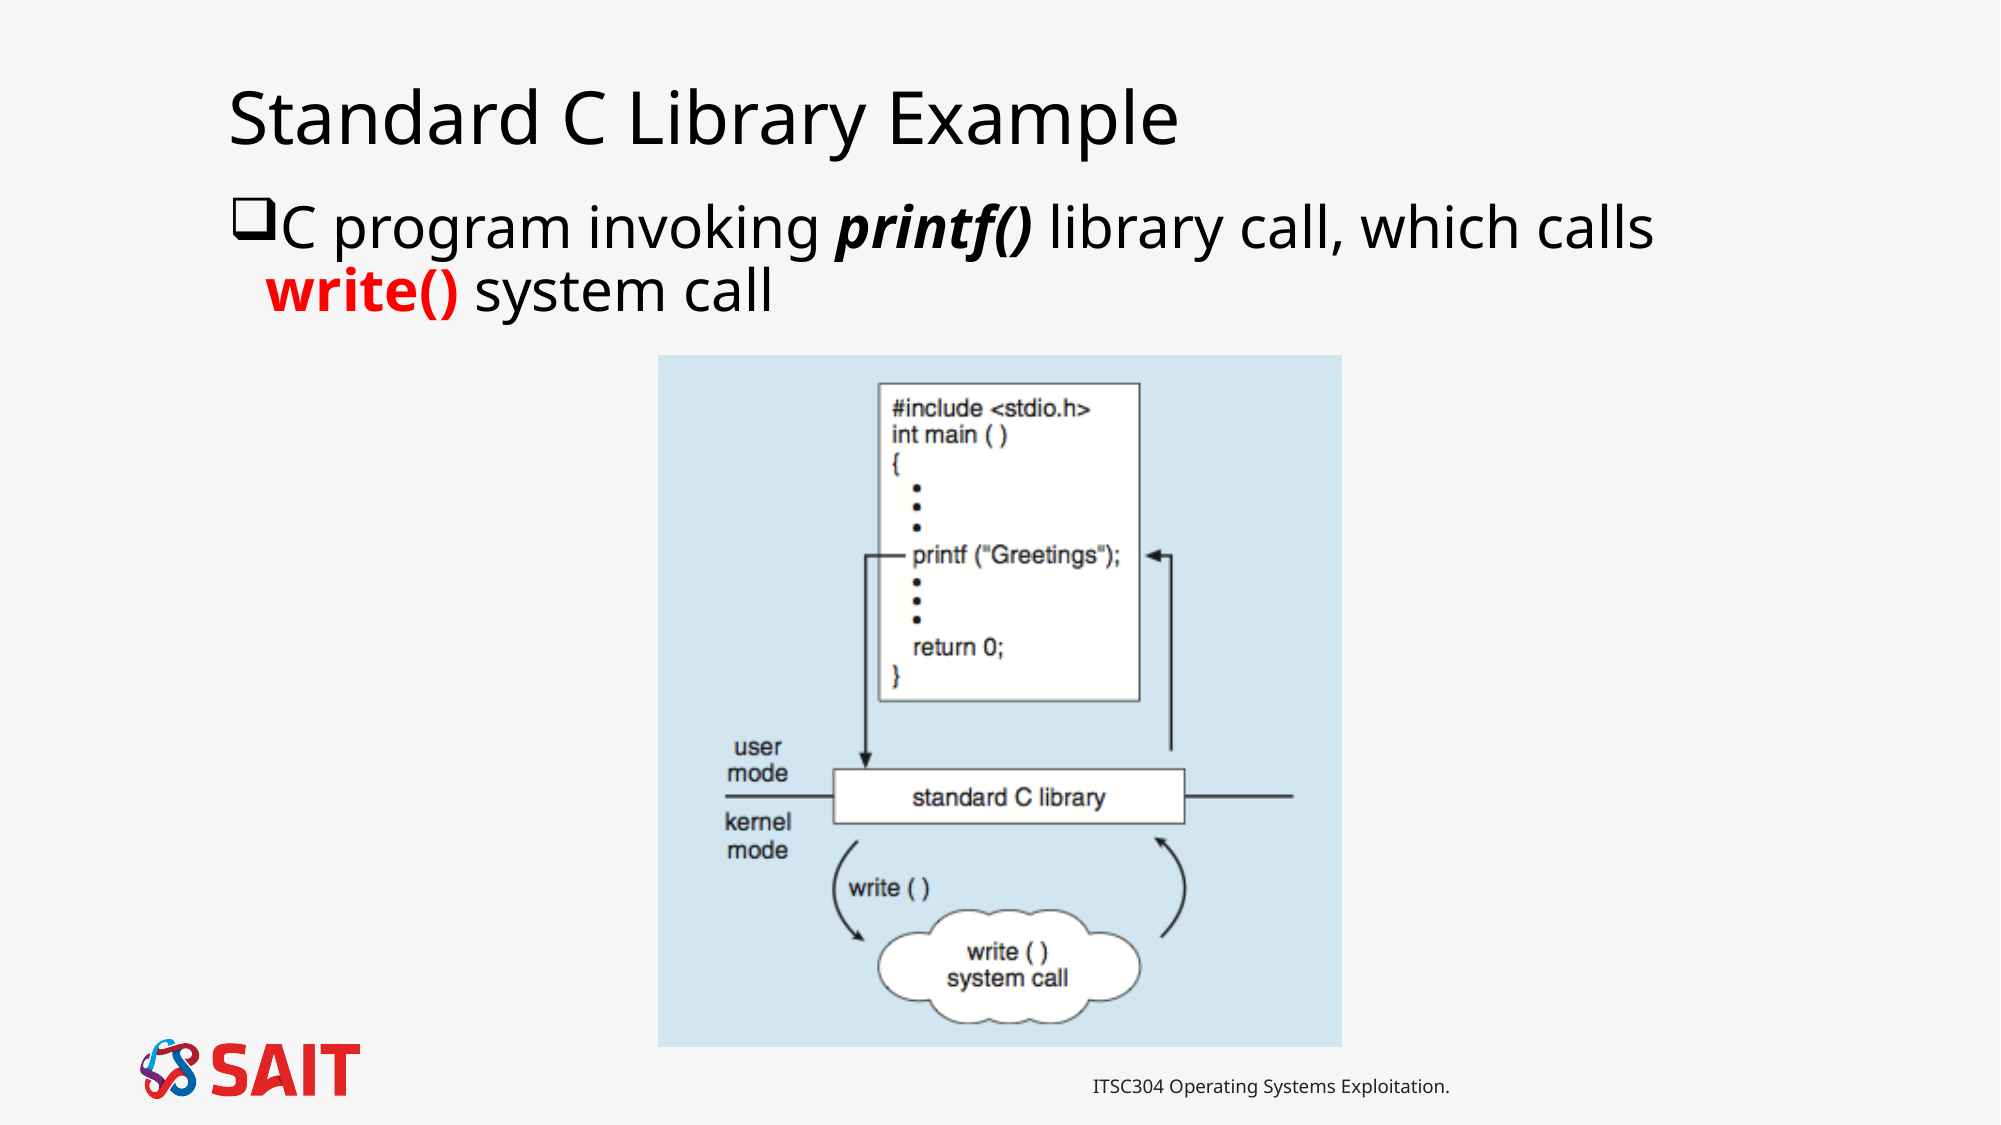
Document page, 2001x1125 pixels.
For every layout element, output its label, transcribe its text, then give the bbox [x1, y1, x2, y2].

title Standard C Library Example [213, 73, 1564, 169]
picture [657, 355, 1342, 1047]
picture [114, 1013, 386, 1125]
footer ITSC304 Operating Systems Exploitation. [858, 1048, 1690, 1109]
list C program invoking printf() library call, which calls write() system call [213, 190, 1839, 1024]
